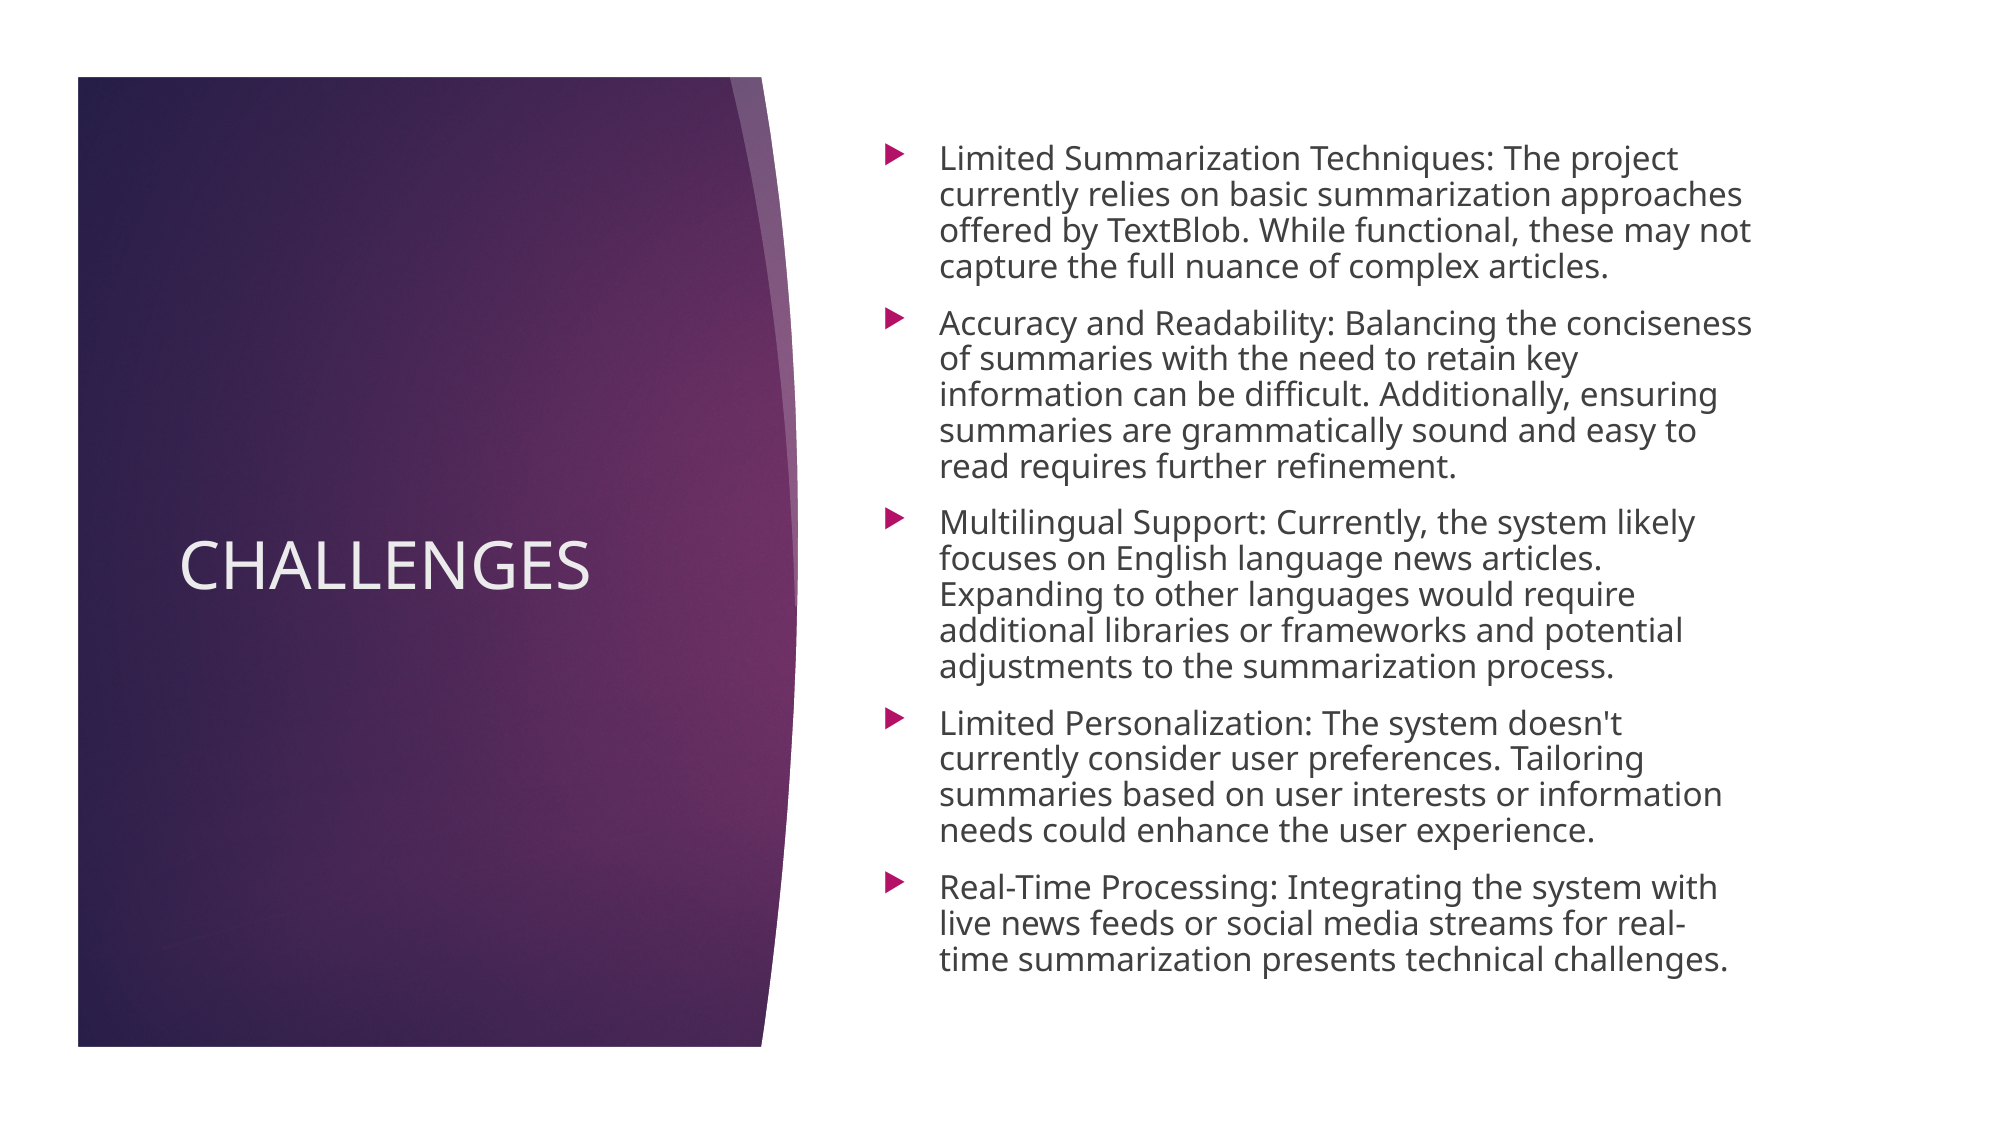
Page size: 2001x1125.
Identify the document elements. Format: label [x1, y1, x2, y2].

text_box [0, 0, 2000, 1125]
